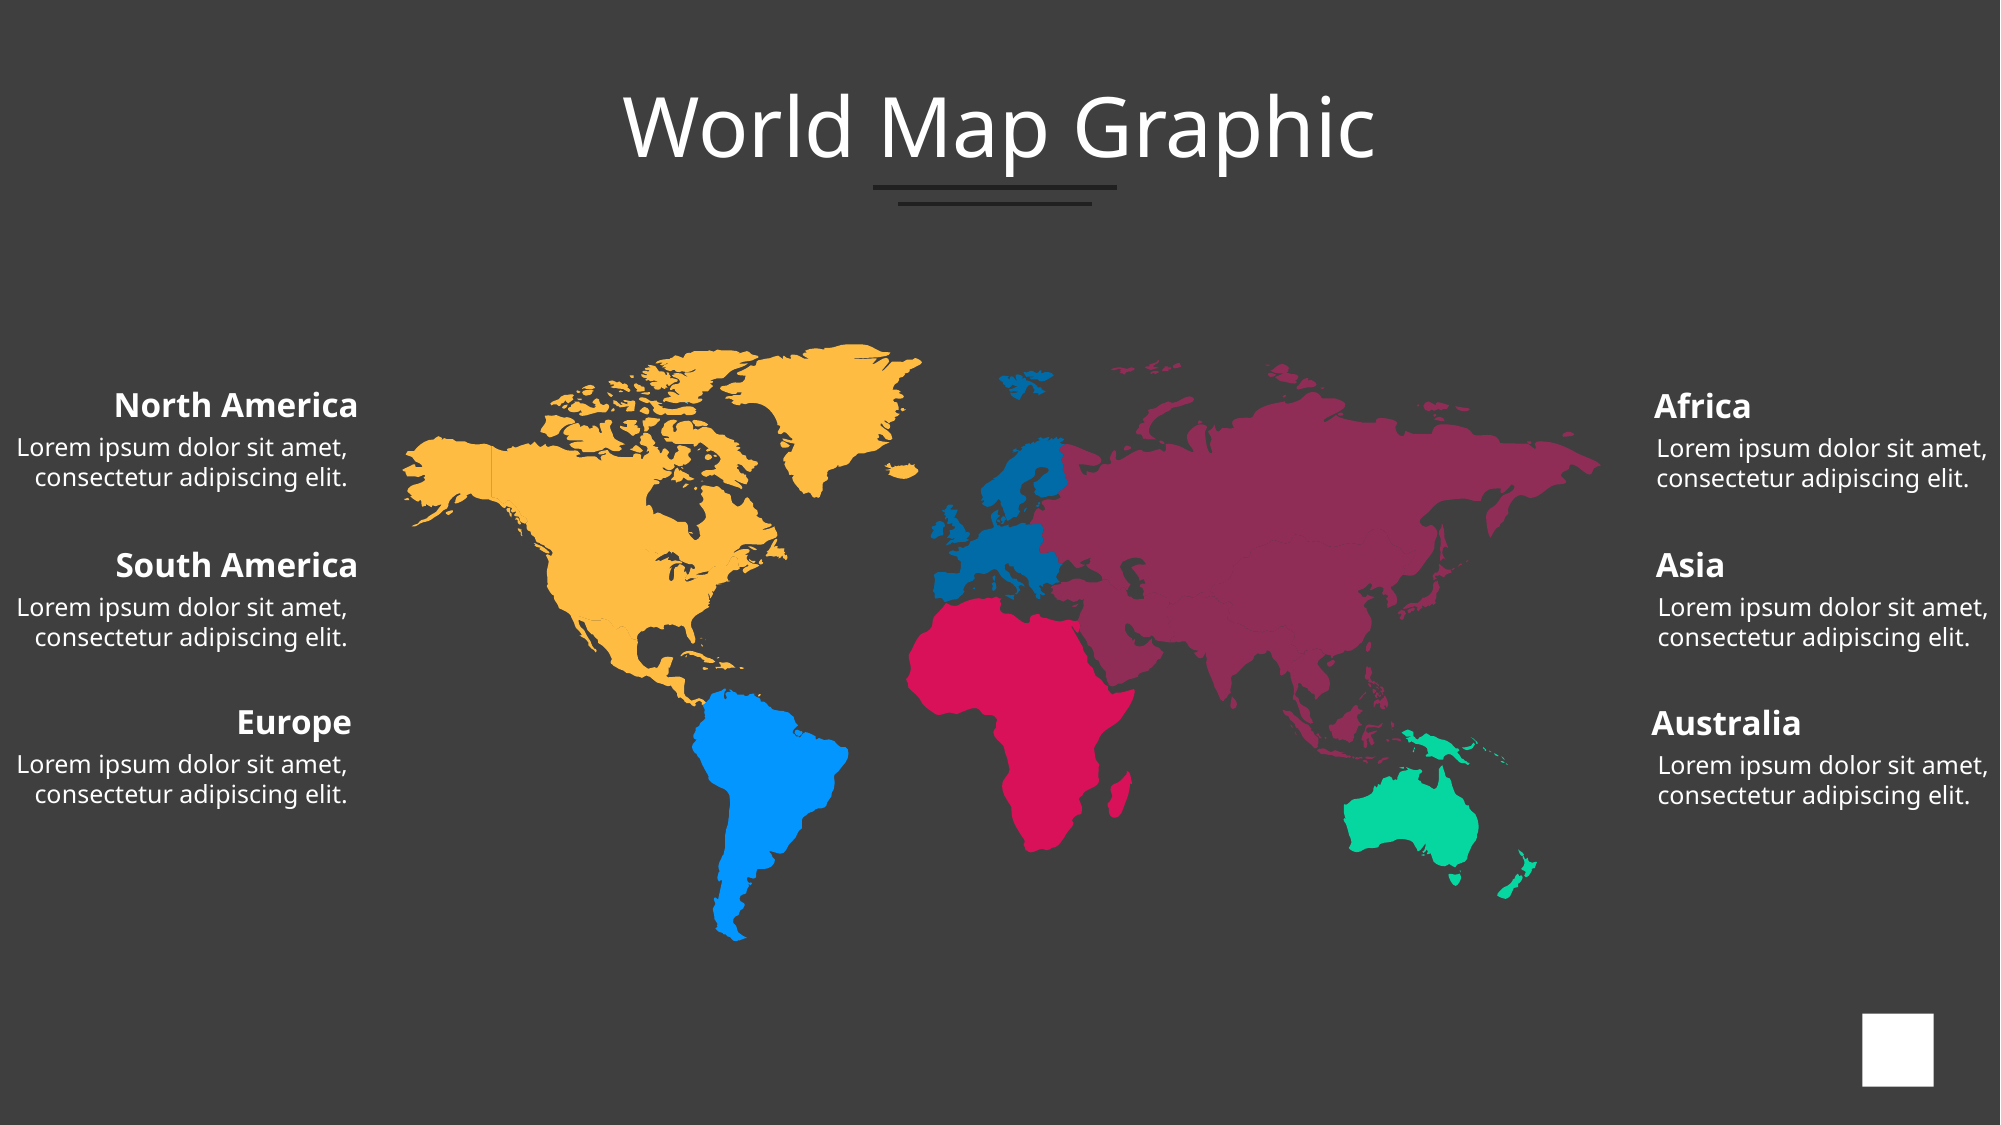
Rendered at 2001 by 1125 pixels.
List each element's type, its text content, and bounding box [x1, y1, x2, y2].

text_box North America [98, 377, 374, 432]
text_box Lorem ipsum dolor sit amet, consectetur adipiscing elit. [1642, 583, 2000, 659]
text_box Lorem ipsum dolor sit amet, consectetur adipiscing elit. [1642, 741, 2000, 817]
text_box Lorem ipsum dolor sit amet, consectetur adipiscing elit. [0, 424, 364, 500]
text_box South America [100, 536, 374, 592]
text_box Lorem ipsum dolor sit amet, consectetur adipiscing elit. [0, 741, 364, 817]
text_box Africa [1639, 378, 1767, 433]
text_box Australia [1636, 694, 1817, 750]
text_box Lorem ipsum dolor sit amet, consectetur adipiscing elit. [1641, 425, 2000, 500]
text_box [402, 344, 1601, 941]
text_box Asia [1641, 536, 1741, 592]
text_box Lorem ipsum dolor sit amet, consectetur adipiscing elit. [0, 583, 364, 659]
slide_number 27 [1857, 1021, 1939, 1082]
title World Map Graphic [137, 71, 1863, 190]
text_box Europe [221, 694, 367, 749]
